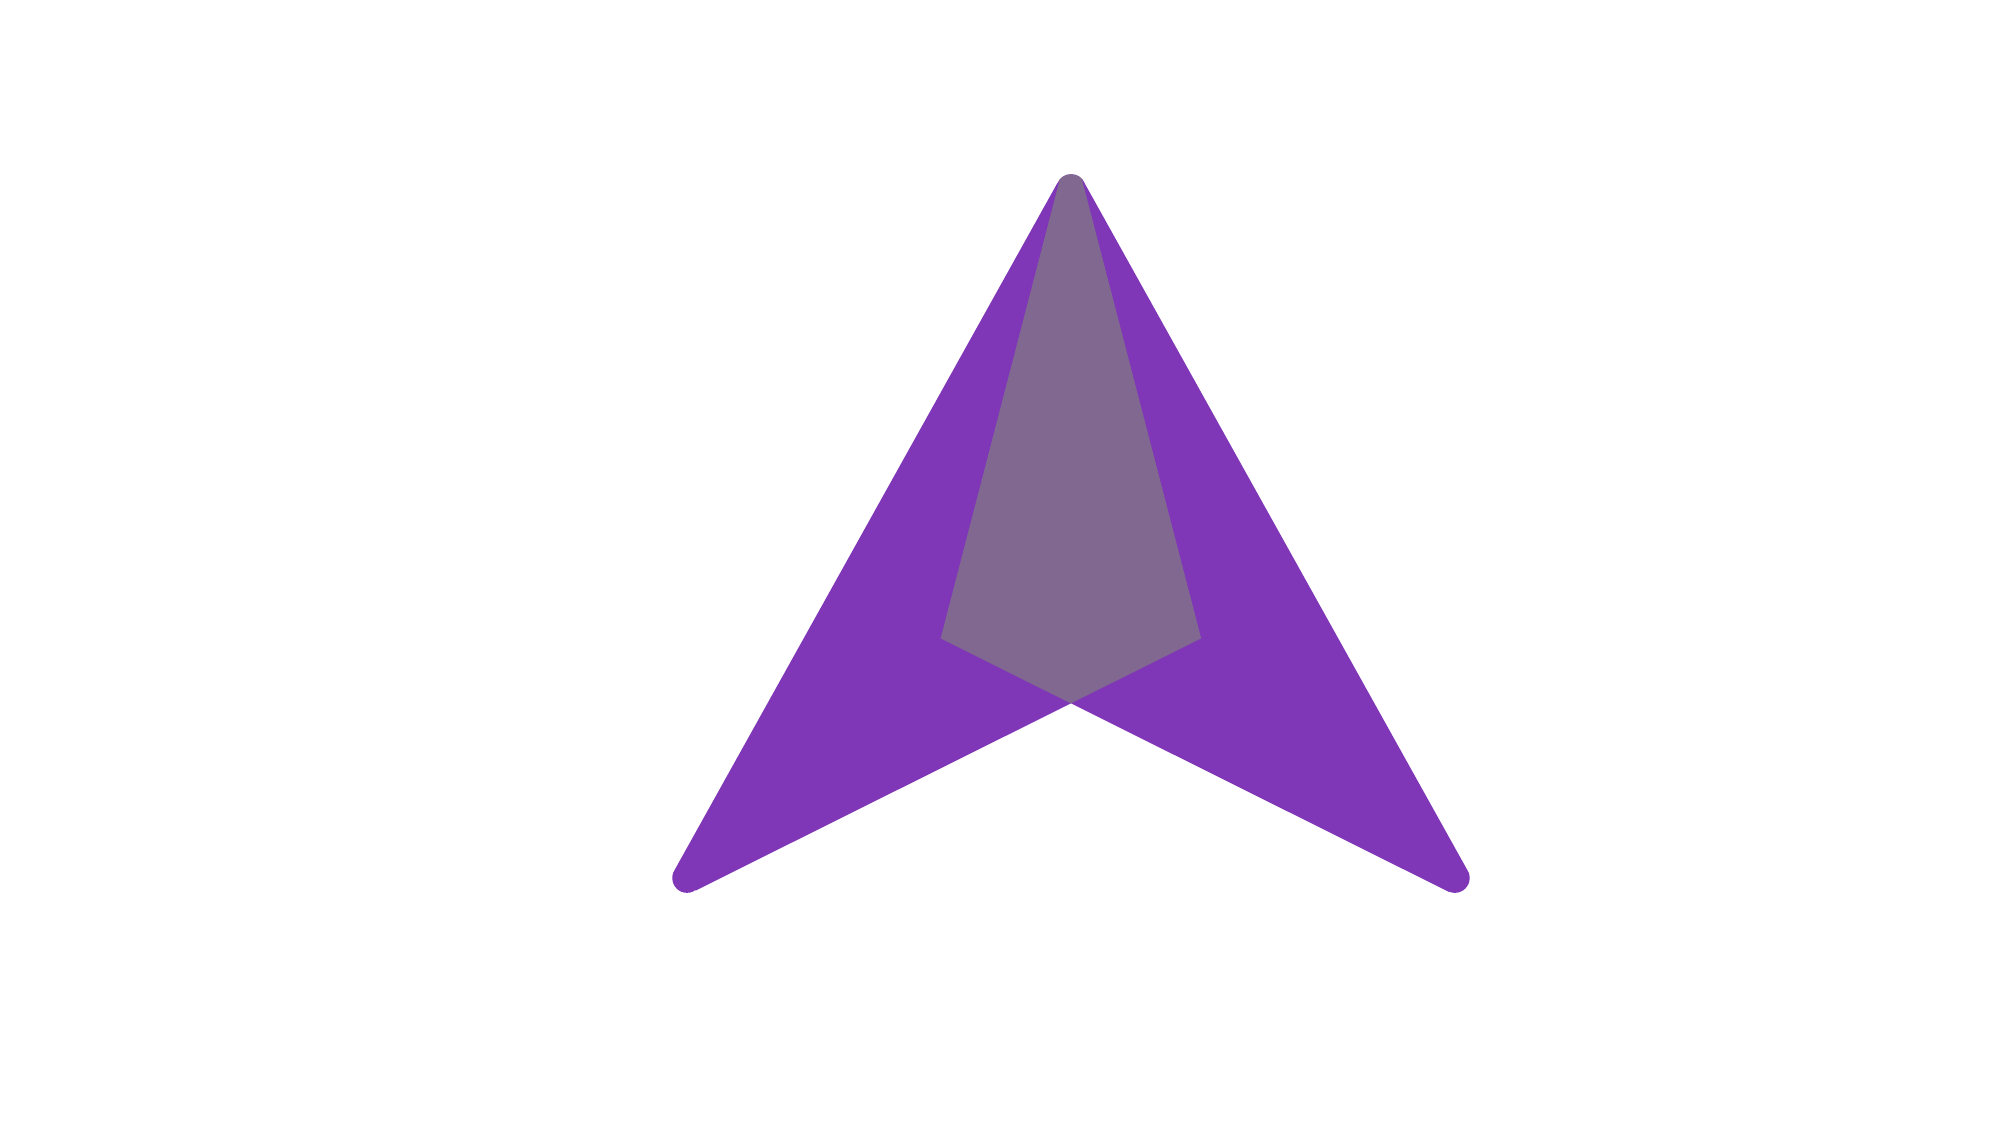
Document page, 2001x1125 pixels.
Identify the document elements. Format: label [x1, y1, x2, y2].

text_box [939, 173, 1203, 705]
text_box [1071, 178, 1471, 894]
text_box [671, 180, 1070, 894]
